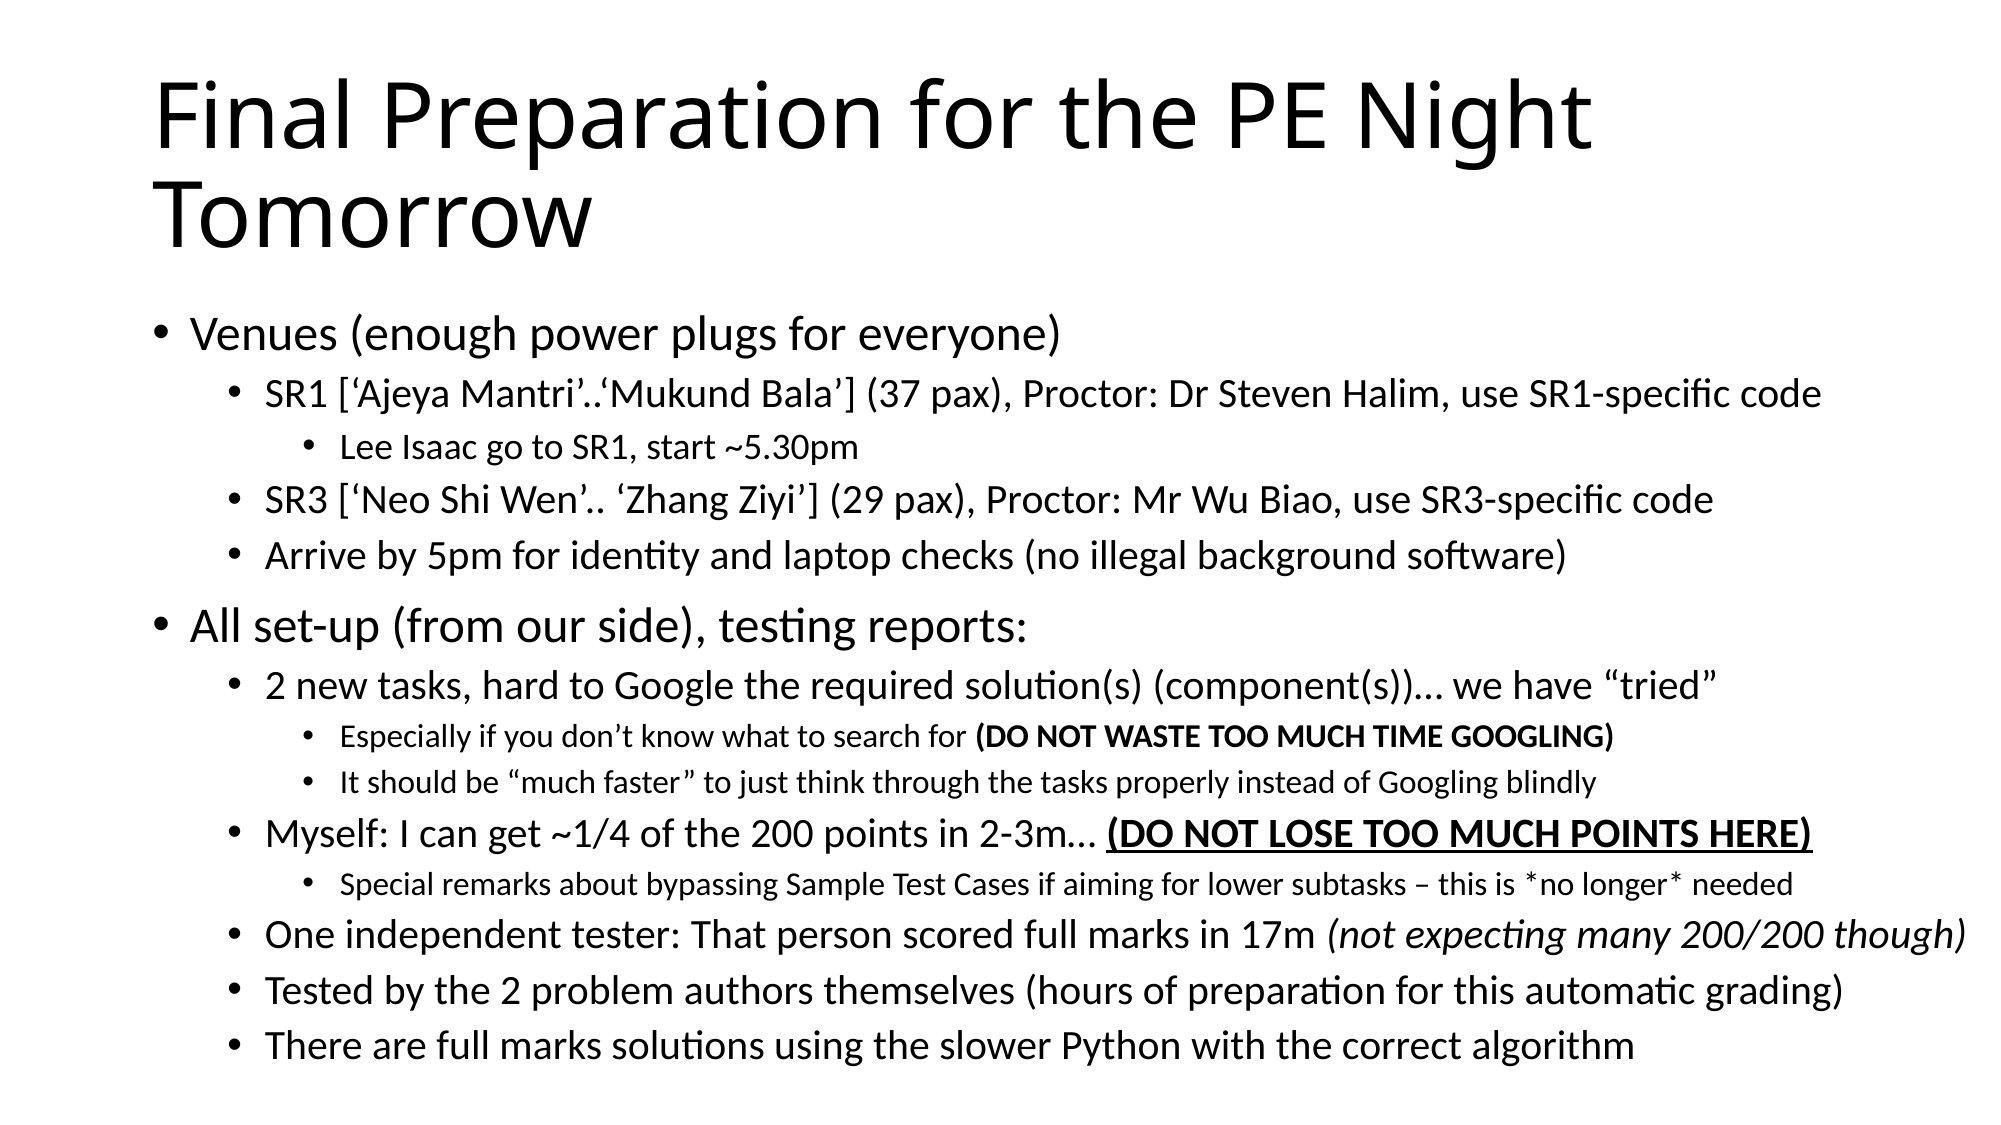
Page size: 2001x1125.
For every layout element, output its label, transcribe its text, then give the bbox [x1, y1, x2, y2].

title Final Preparation for the PE Night Tomorrow [137, 59, 1863, 278]
list Venues (enough power plugs for everyone) SR1 [‘Ajeya Mantri’..‘Mukund Bala’] (37 pax), Proctor: Dr Steven Halim, use SR1-specific code Lee Isaac go to SR1, start ~5.30pm SR3 [‘Neo Shi Wen’.. ‘Zhang Ziyi’] (29 pax), Proctor: Mr Wu Biao, use SR3-specific code Arrive by 5pm for identity and laptop checks (no illegal background software) All set-up (from our side), testing reports: 2 new tasks, hard to Google the required solution(s) (component(s))… we have “tried” Especially if you don’t know what to search for (DO NOT WASTE TOO MUCH TIME GOOGLING) It should be “much faster” to just think through the tasks properly instead of Googling blindly Myself: I can get ~1/4 of the 200 points in 2-3m… (DO NOT LOSE TOO MUCH POINTS HERE) Special remarks about bypassing Sample Test Cases if aiming for lower subtasks – this is *no longer* needed One independent tester: That person scored full marks in 17m (not expecting many 200/200 though) Tested by the 2 problem authors themselves (hours of preparation for this automatic grading) There are full marks solutions using the slower Python with the correct algorithm [137, 299, 2000, 1125]
